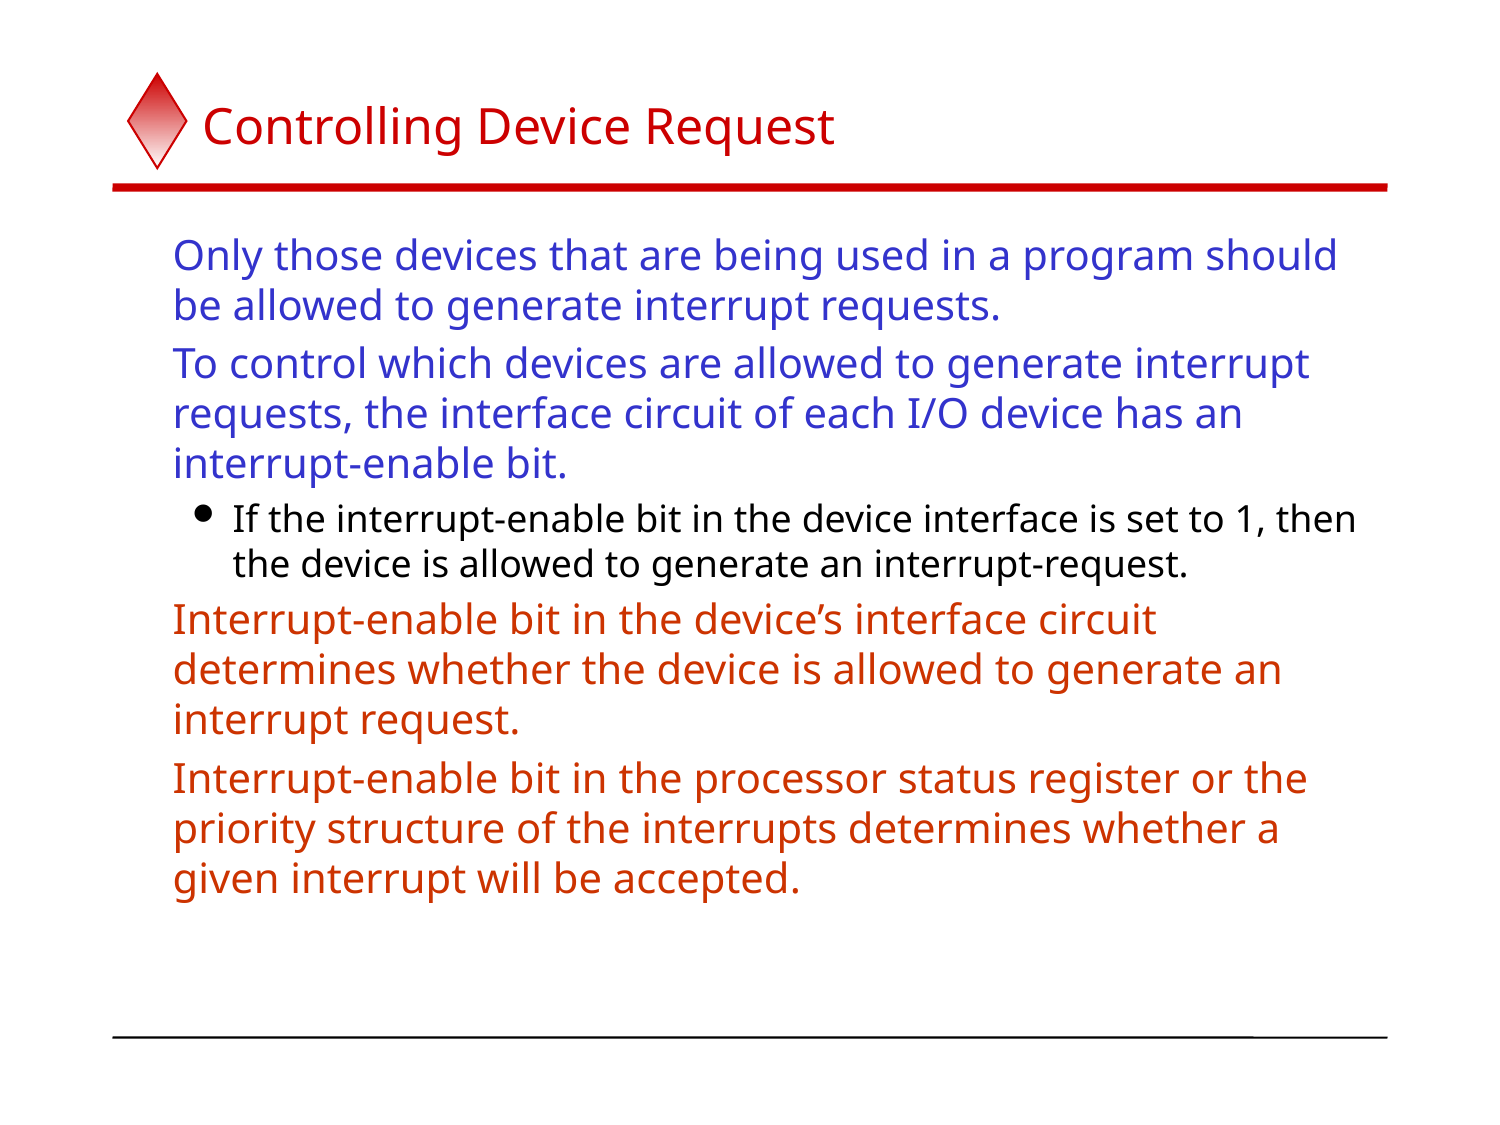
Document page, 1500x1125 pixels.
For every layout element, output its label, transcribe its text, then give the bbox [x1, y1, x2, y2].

title Controlling Device Request [187, 75, 1388, 175]
list Only those devices that are being used in a program should be allowed to generate interrupt requests. To control which devices are allowed to generate interrupt requests, the interface circuit of each I/O device has an interrupt-enable bit. If the interrupt-enable bit in the device interface is set to 1, then the device is allowed to generate an interrupt-request. Interrupt-enable bit in the device’s interface circuit determines whether the device is allowed to generate an interrupt request. Interrupt-enable bit in the processor status register or the priority structure of the interrupts determines whether a given interrupt will be accepted. [112, 220, 1388, 1025]
